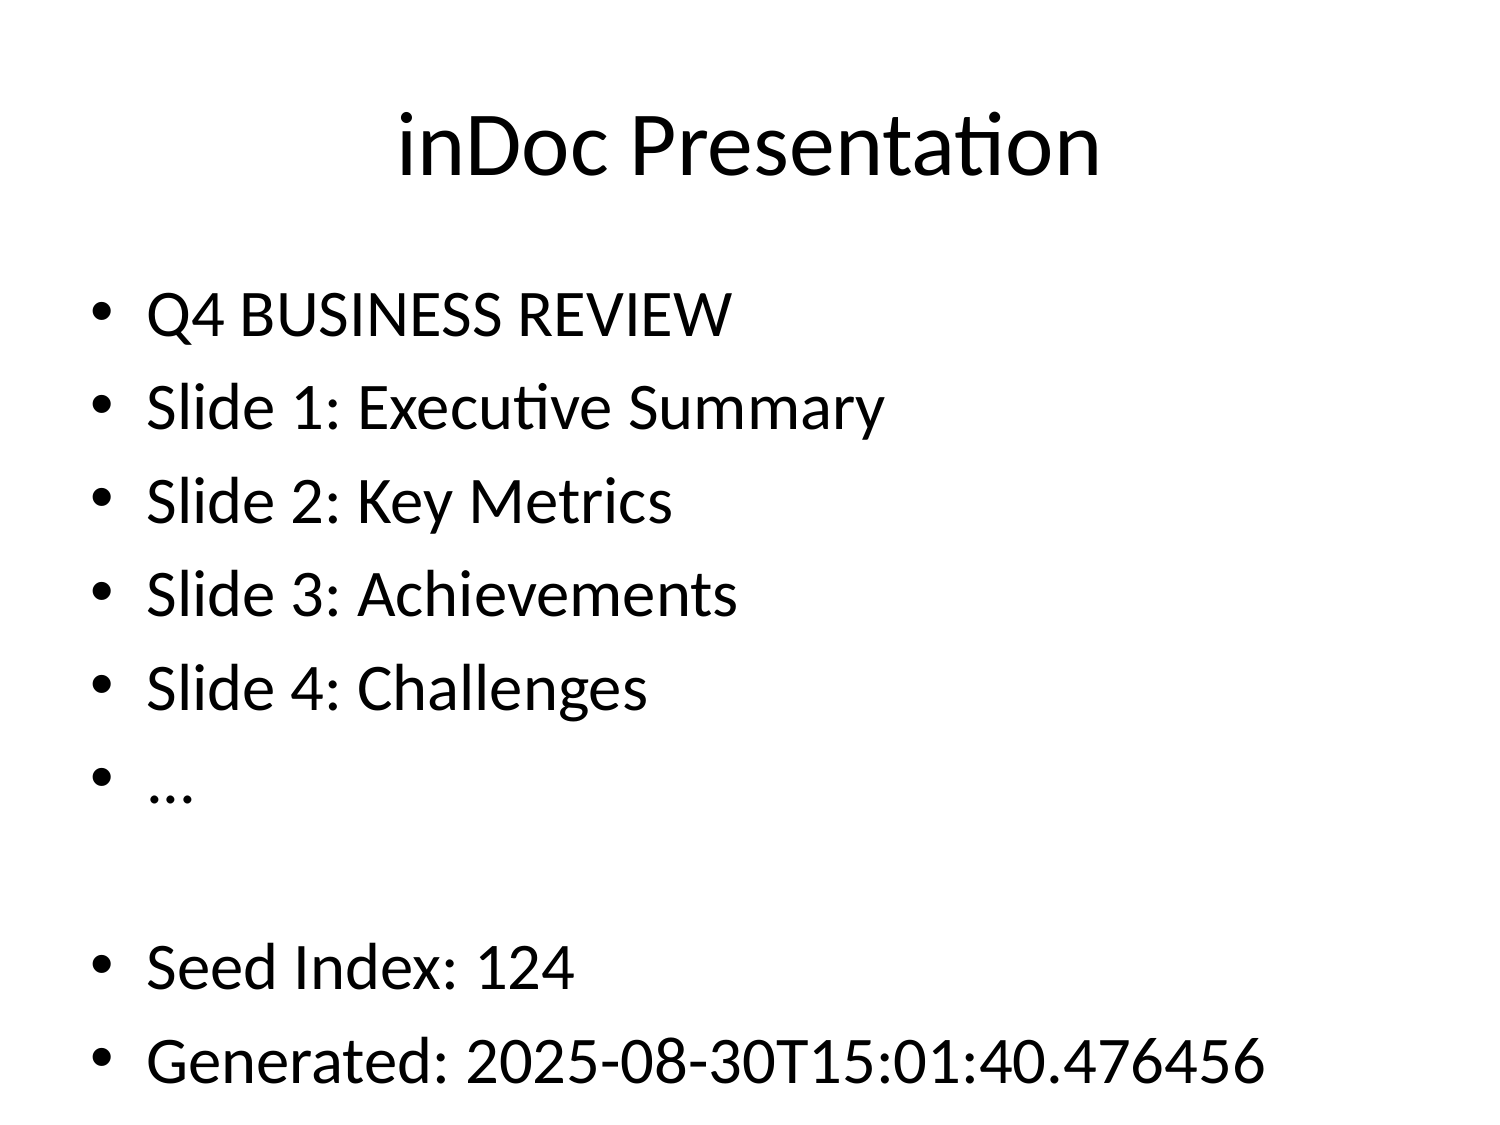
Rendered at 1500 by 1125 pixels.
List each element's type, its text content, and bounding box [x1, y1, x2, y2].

title inDoc Presentation [75, 45, 1425, 233]
list Q4 BUSINESS REVIEW Slide 1: Executive Summary Slide 2: Key Metrics Slide 3: Achievements Slide 4: Challenges ... Seed Index: 124 Generated: 2025-08-30T15:01:40.476456 [75, 262, 1425, 1005]
